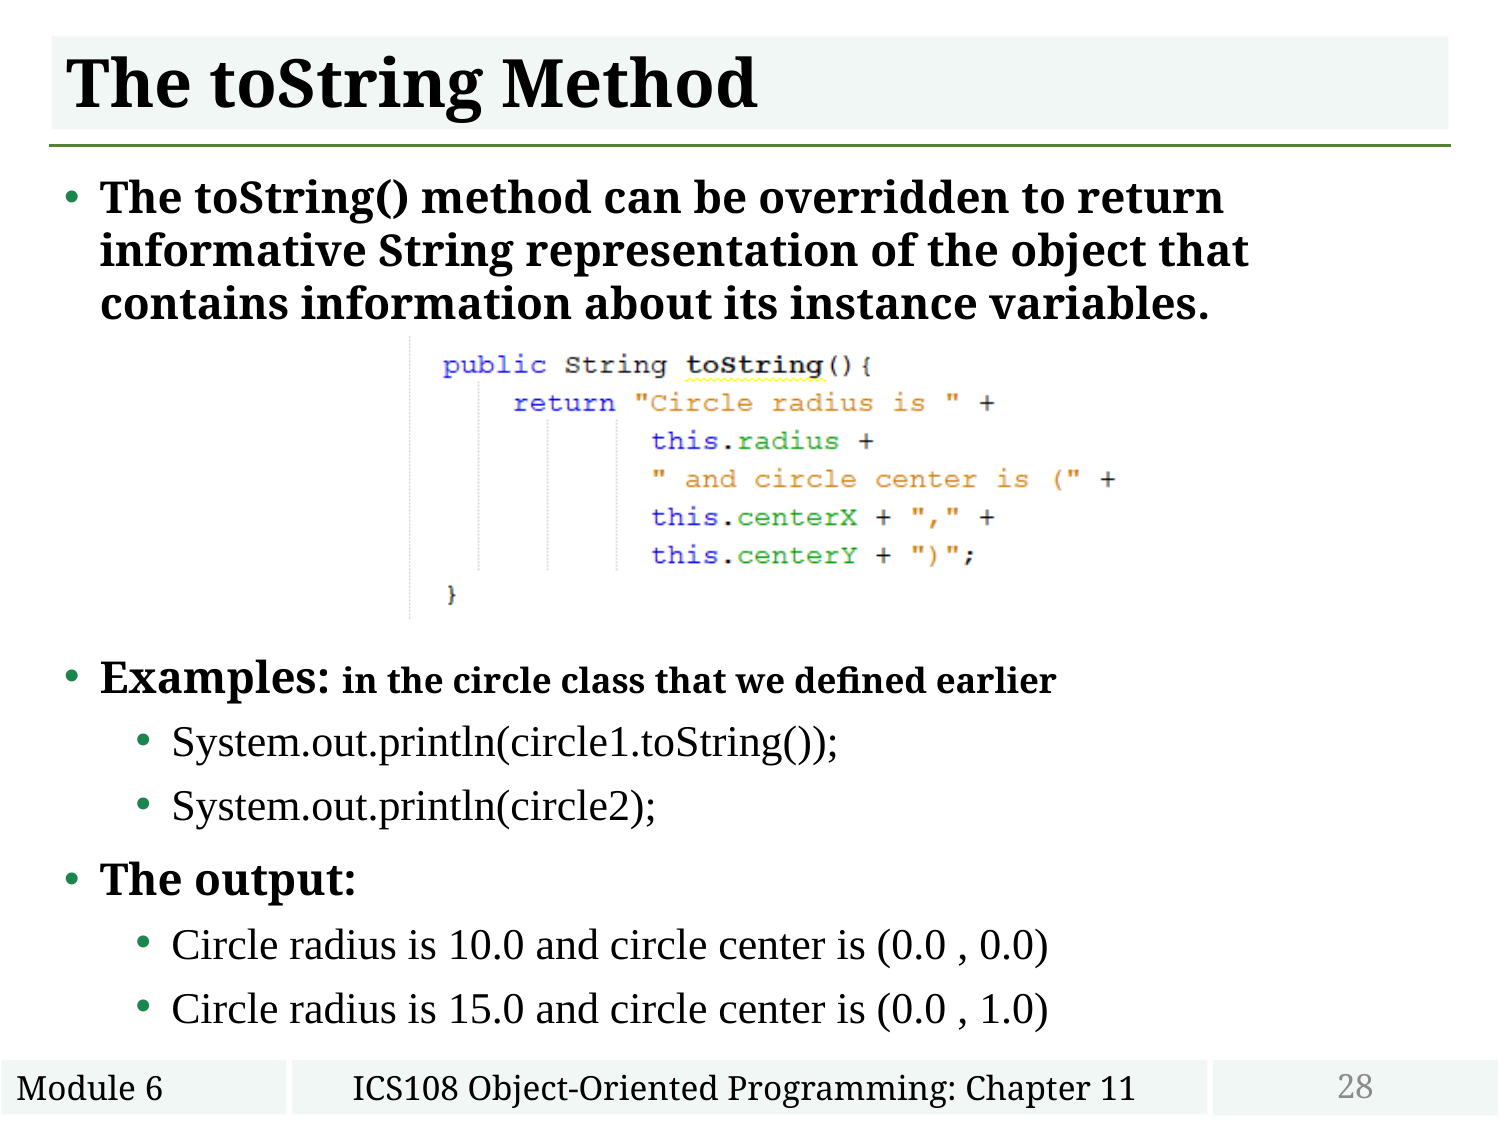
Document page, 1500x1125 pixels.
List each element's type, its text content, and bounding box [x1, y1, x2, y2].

picture [408, 335, 1167, 619]
slide_number 28 [1212, 1059, 1498, 1116]
list The toString() method can be overridden to return informative String representation of the object that contains information about its instance variables. Examples: in the circle class that we defined earlier System.out.println(circle1.toString()); System.out.println(circle2); The output: Circle radius is 10.0 and circle center is (0.0 , 0.0) Circle radius is 15.0 and circle center is (0.0 , 1.0) [49, 162, 1451, 1044]
title The toString Method [51, 36, 1449, 130]
